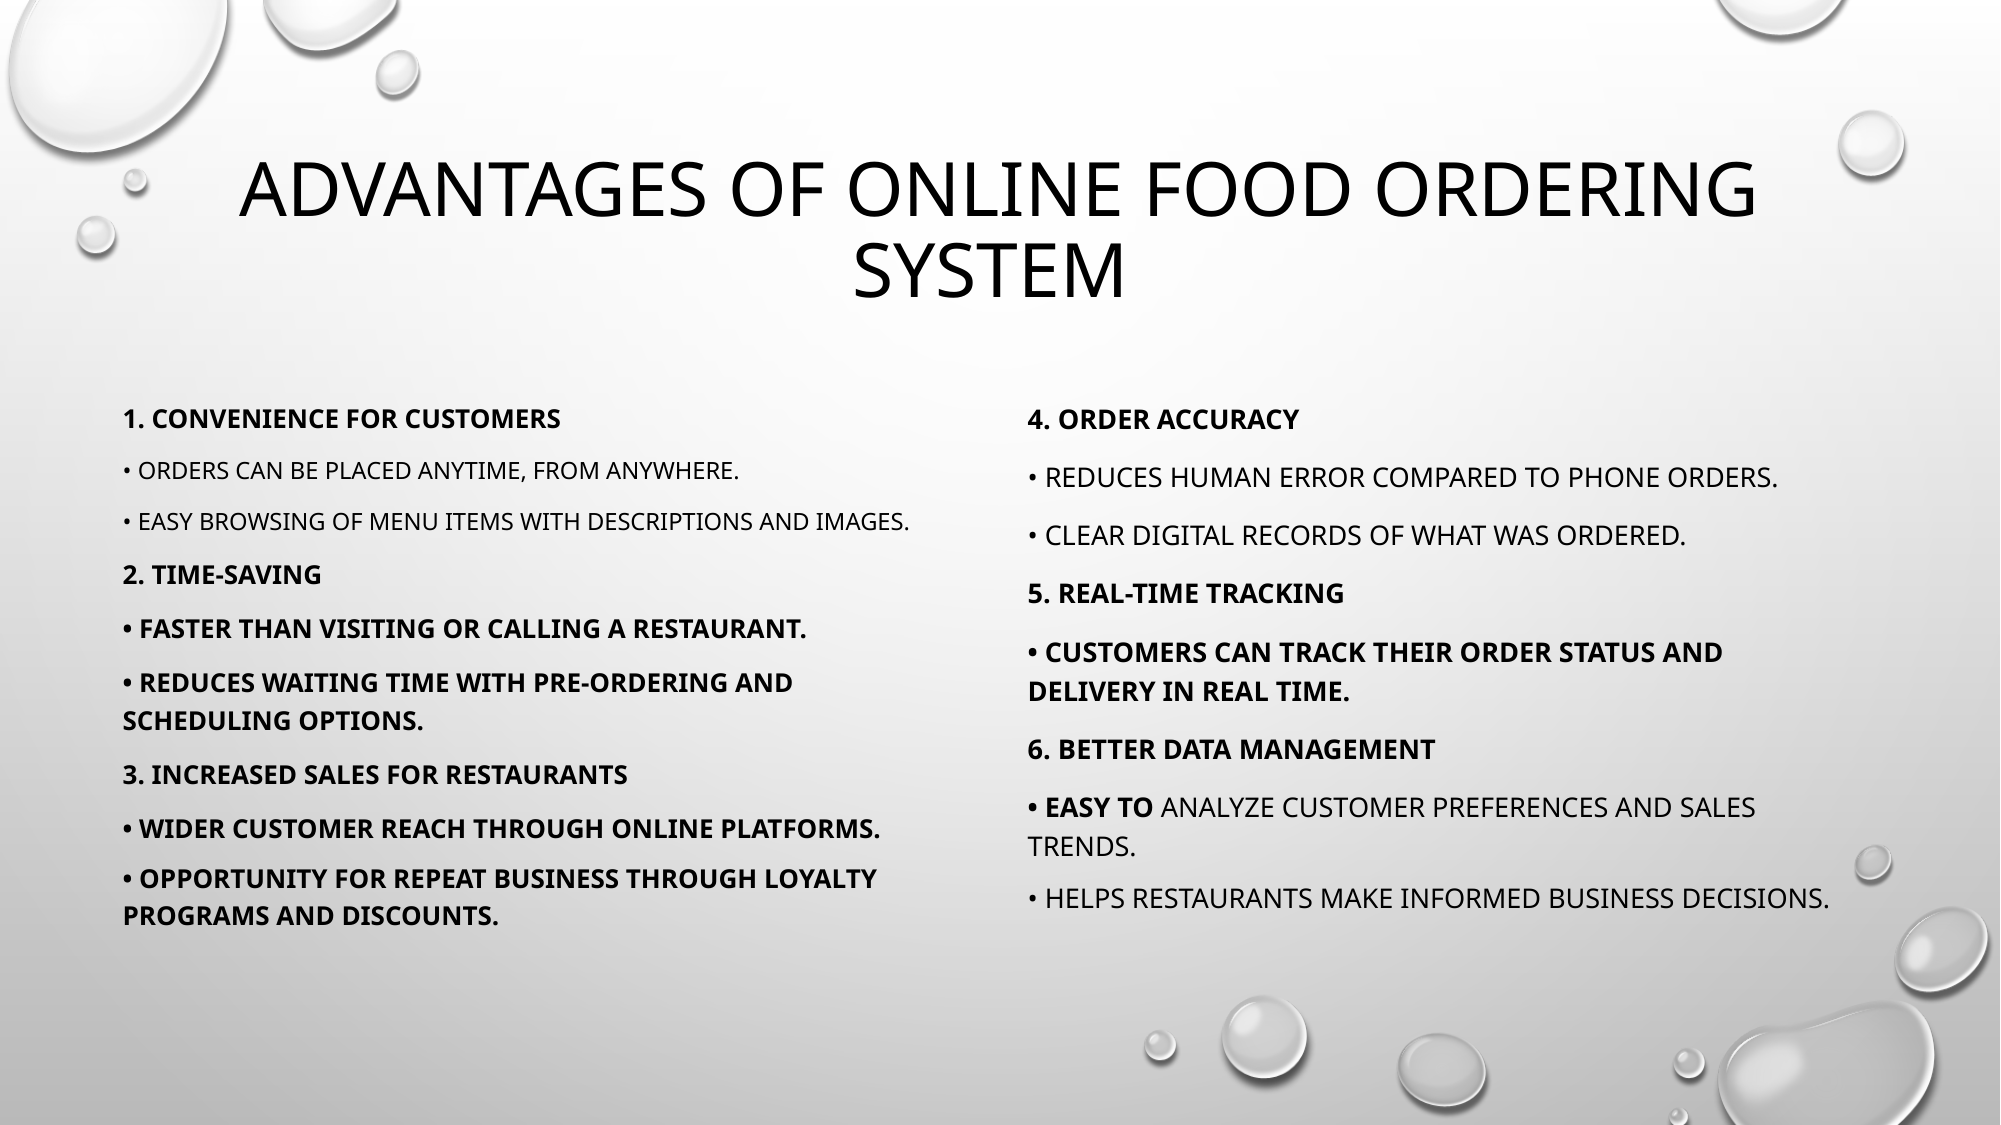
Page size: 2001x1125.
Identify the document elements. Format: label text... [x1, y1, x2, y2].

title Advantages of online food ordering system [149, 101, 1851, 364]
picture [0, 0, 2000, 1125]
list 1. Convenience for Customers • Orders can be placed anytime, from anywhere. • Easy browsing of menu items with descriptions and images. 2. Time-Saving • Faster than visiting or calling a restaurant. • Reduces waiting time with pre-ordering and scheduling options. 3. Increased Sales for Restaurants • Wider customer reach through online platforms. • Opportunity for repeat business through loyalty programs and discounts. [107, 388, 946, 950]
list 4. Order Accuracy • Reduces human error compared to phone orders. • Clear digital records of what was ordered. 5. Real-Time Tracking • Customers can track their order status and delivery in real time. 6. Better Data Management • Easy to analyze customer preferences and sales trends. • Helps restaurants make informed business decisions. [1012, 388, 1851, 950]
